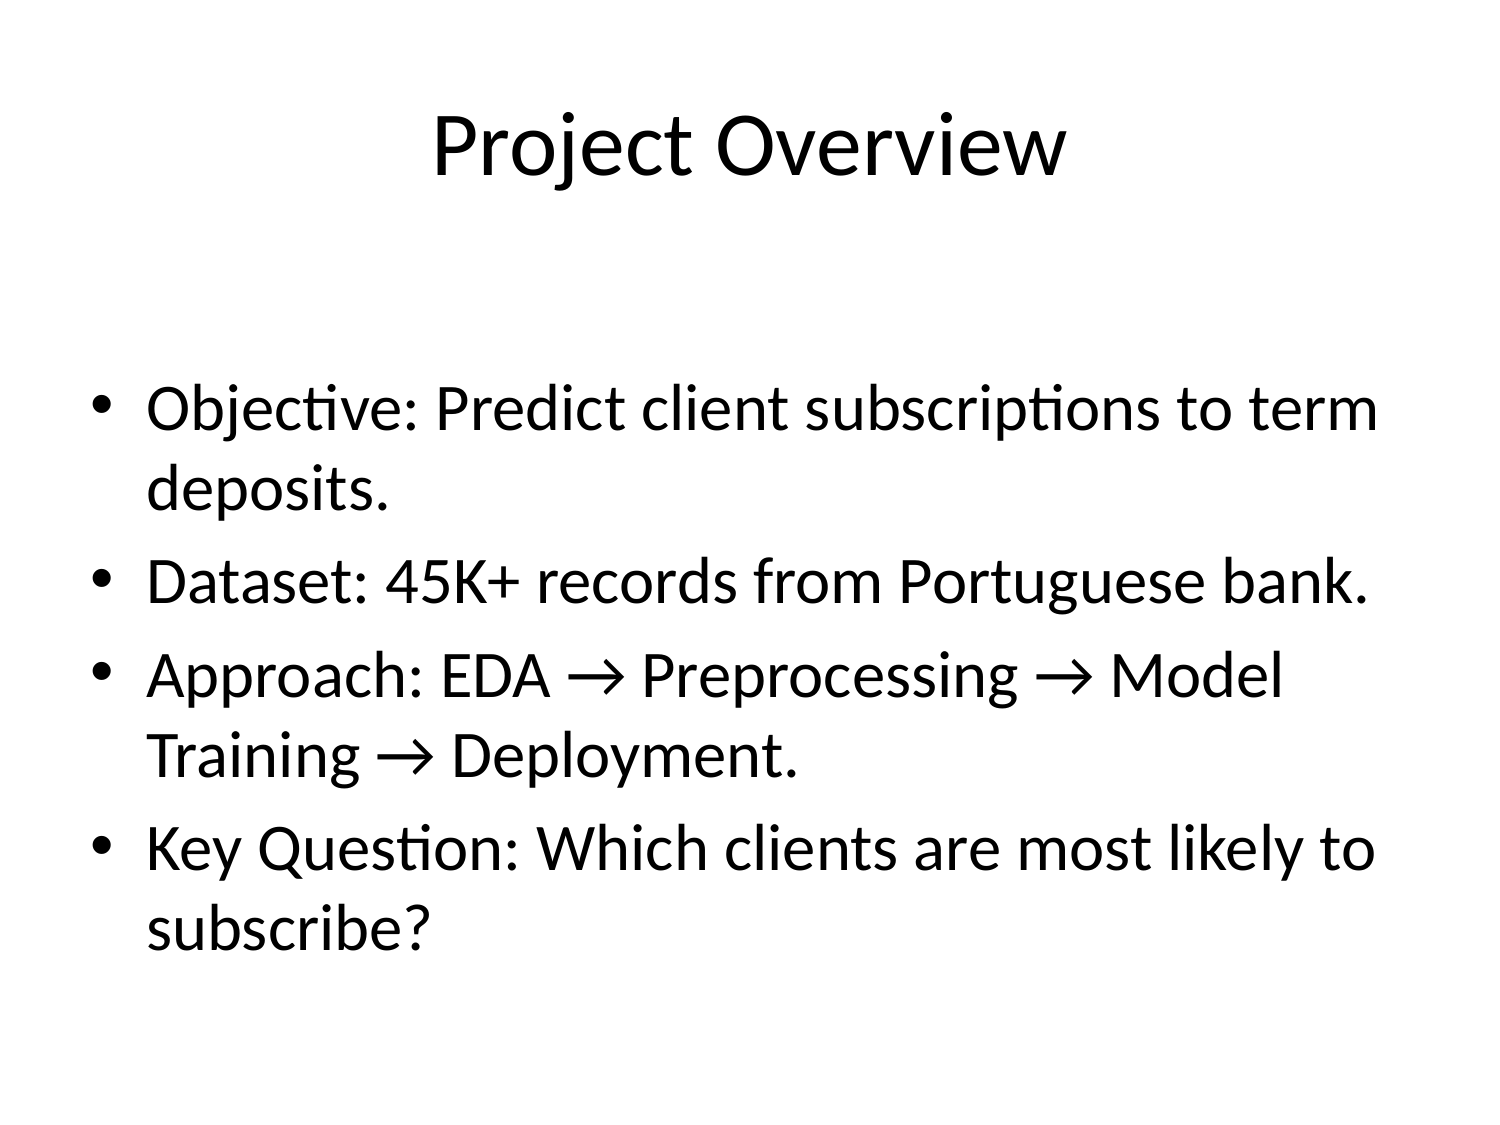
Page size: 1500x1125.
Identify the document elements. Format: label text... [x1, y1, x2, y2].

list Objective: Predict client subscriptions to term deposits. Dataset: 45K+ records from Portuguese bank. Approach: EDA → Preprocessing → Model Training → Deployment. Key Question: Which clients are most likely to subscribe? [75, 262, 1425, 1005]
title Project Overview [75, 45, 1425, 233]
